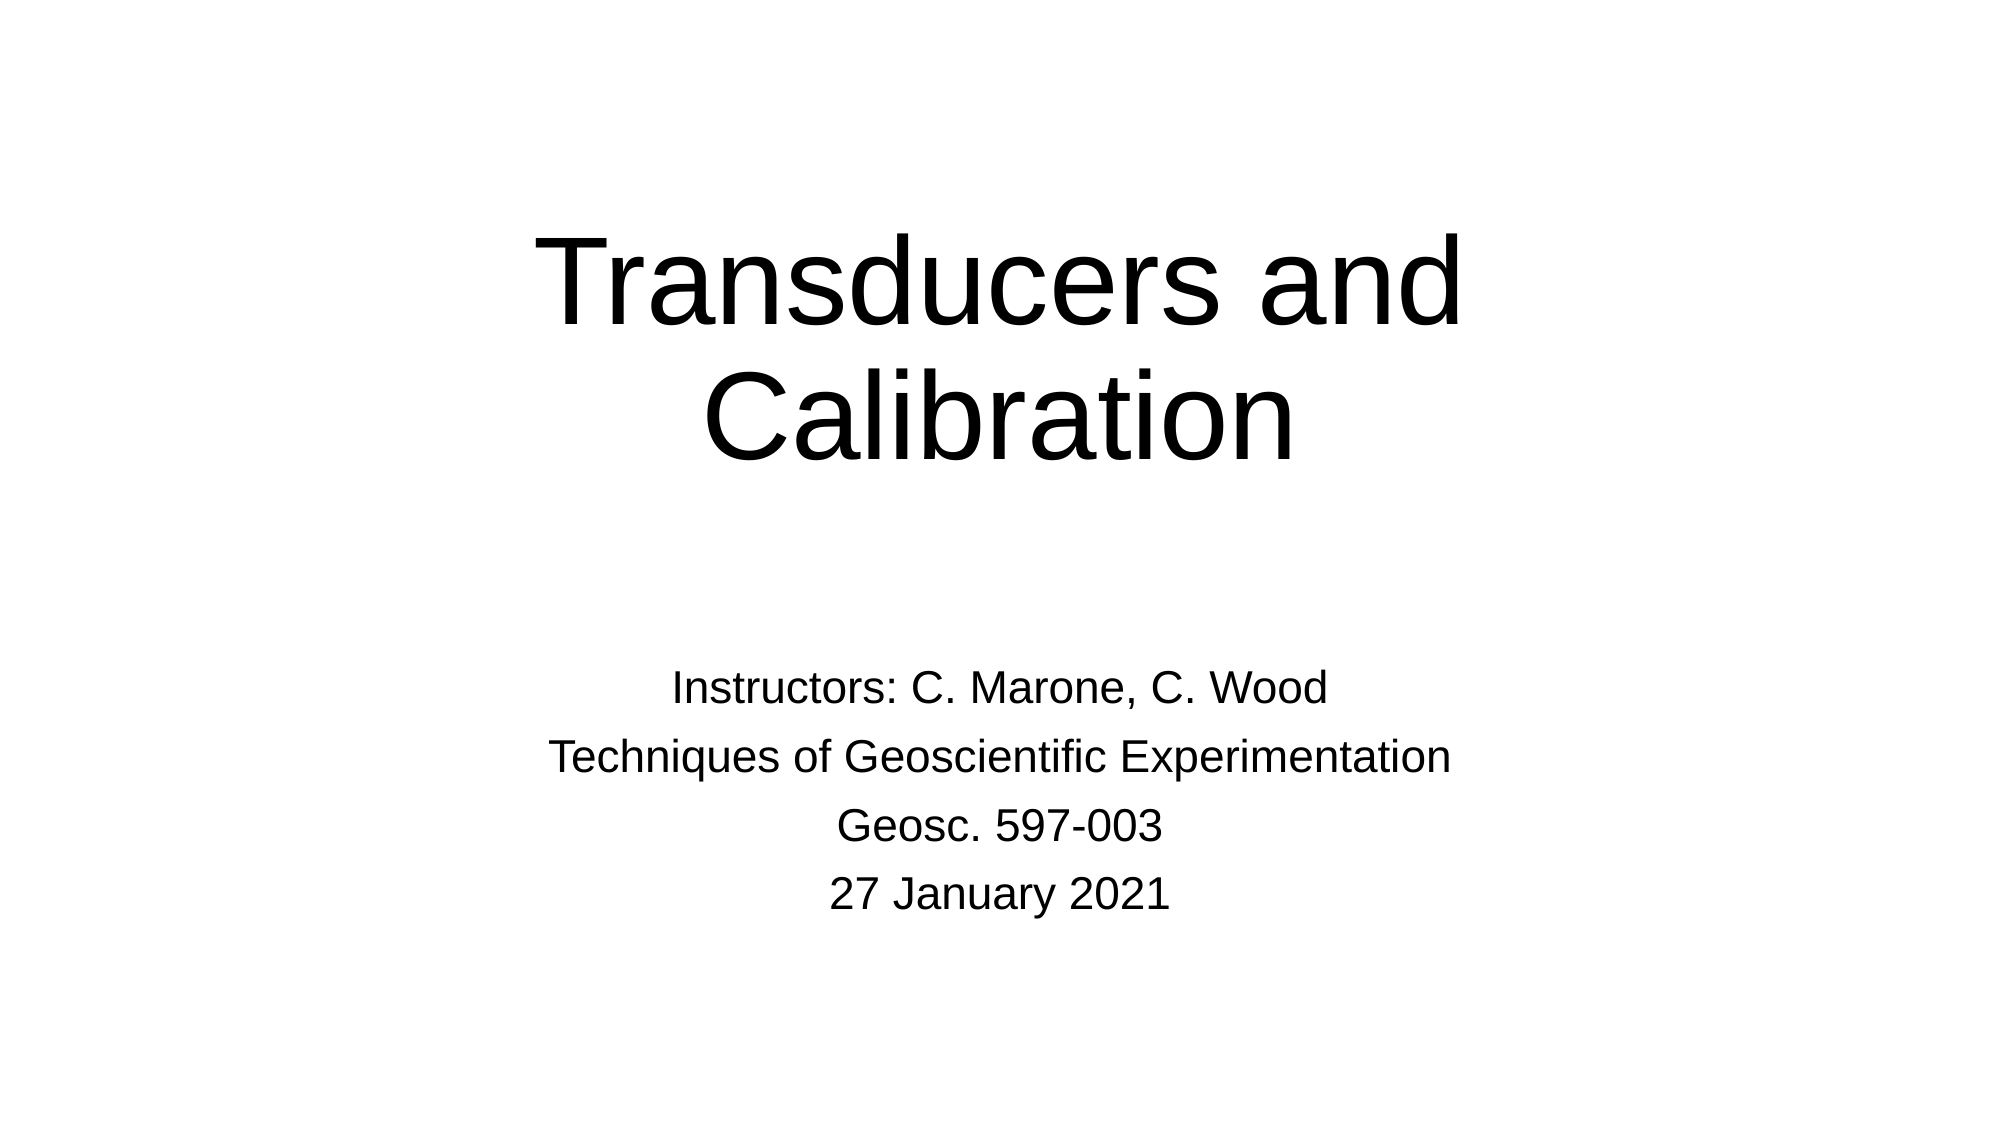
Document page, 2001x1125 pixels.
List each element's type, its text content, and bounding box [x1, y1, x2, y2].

subtitle Instructors: C. Marone, C. Wood Techniques of Geoscientific Experimentation Geosc. 597-003 27 January 2021 [249, 656, 1750, 928]
title Transducers and Calibration [249, 102, 1750, 494]
